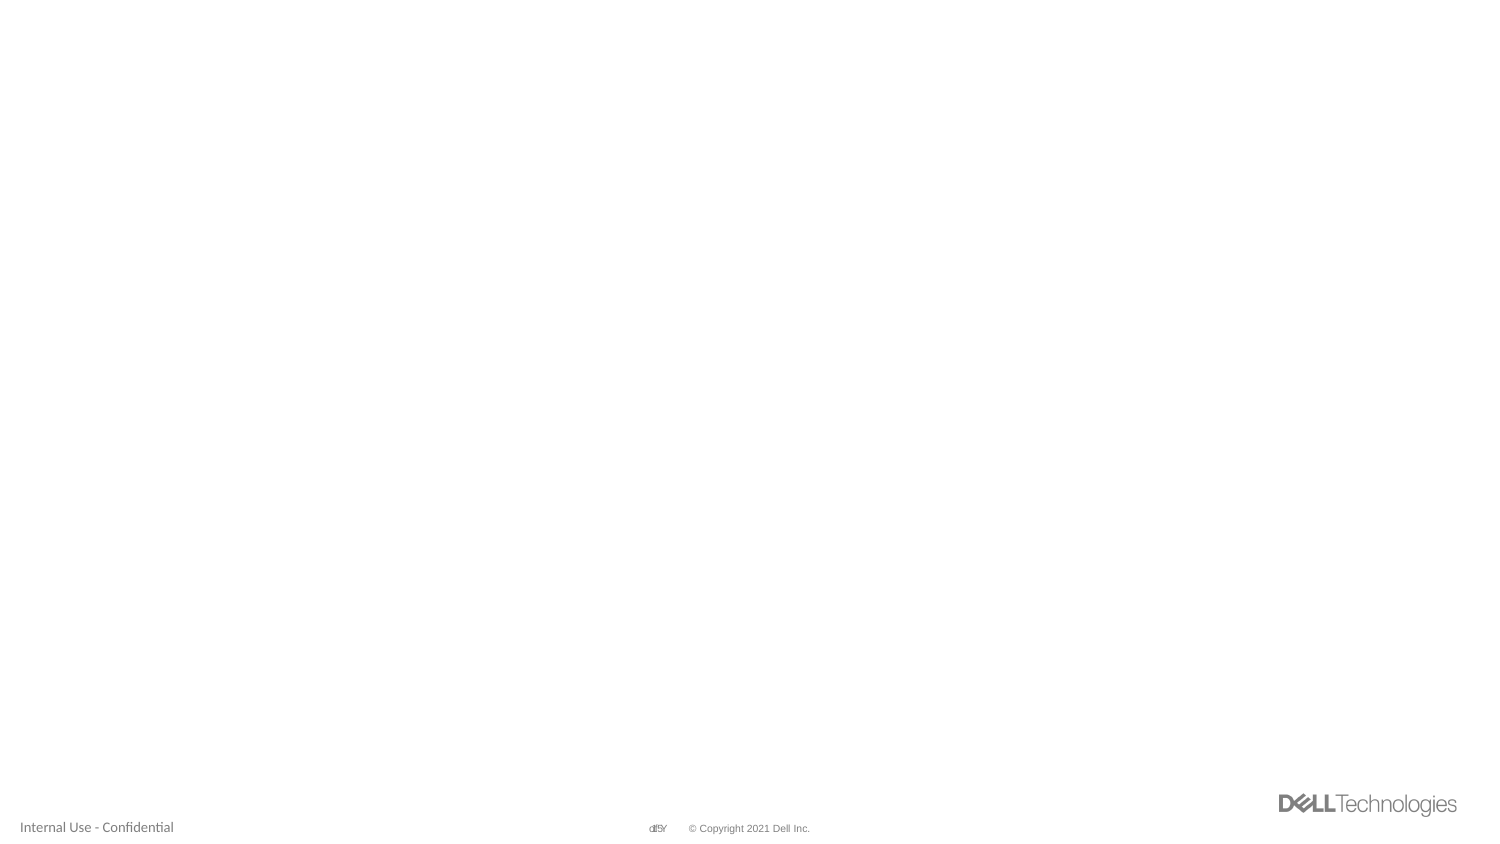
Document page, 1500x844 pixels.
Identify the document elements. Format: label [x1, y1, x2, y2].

picture [1279, 793, 1457, 817]
